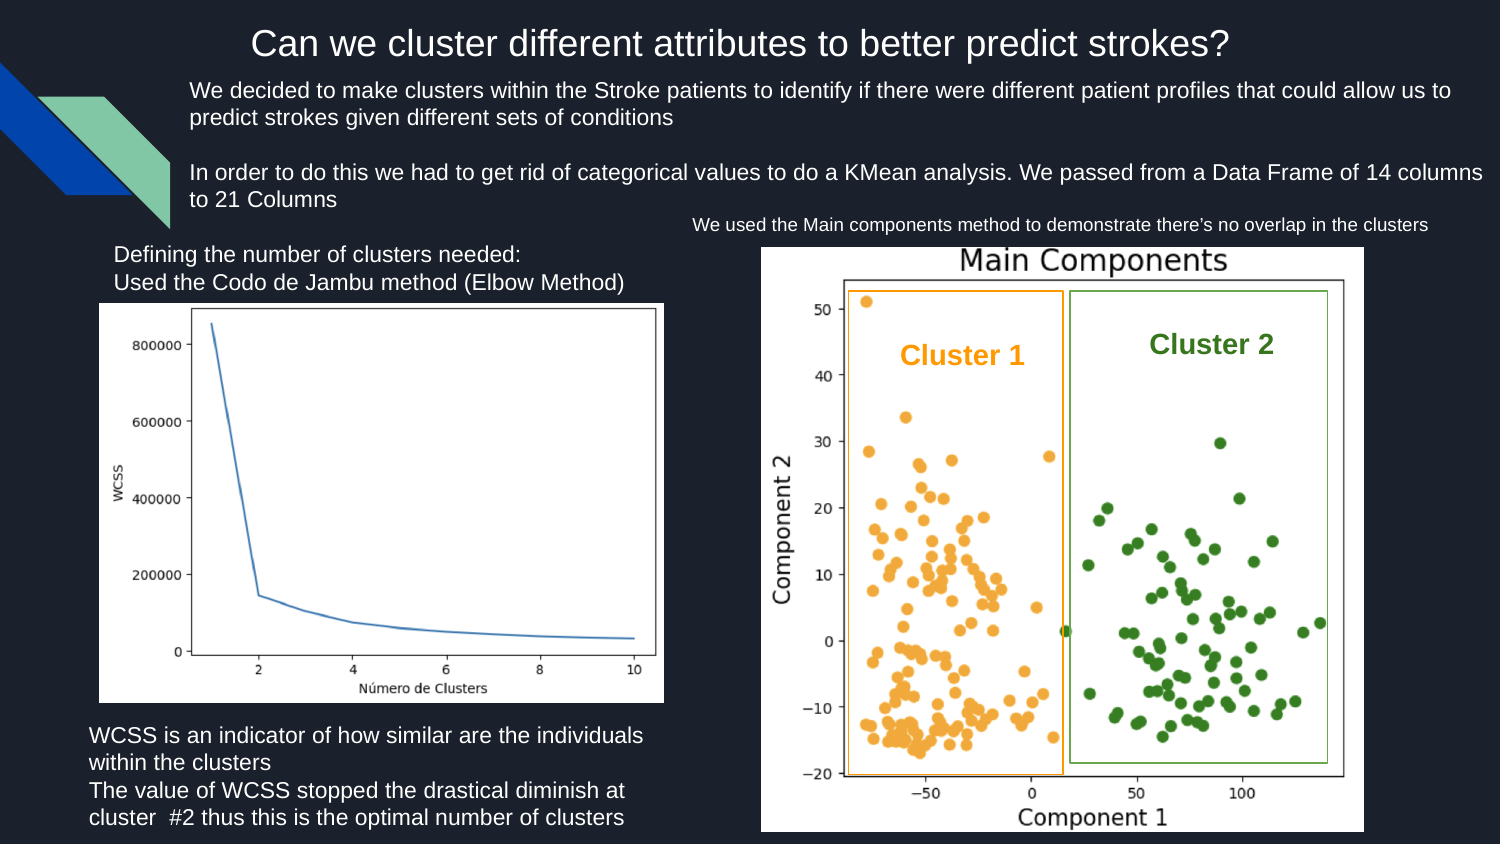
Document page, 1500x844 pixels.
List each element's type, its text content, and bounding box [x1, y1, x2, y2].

picture [99, 303, 665, 704]
text_box We decided to make clusters within the Stroke patients to identify if there were different patient profiles that could allow us to predict strokes given different sets of conditions In order to do this we had to get rid of categorical values to do a KMean analysis. We passed from a Data Frame of 14 columns to 21 Columns [174, 60, 1500, 228]
picture [761, 247, 1364, 832]
text_box We used the Main components method to demonstrate there’s no overlap in the clusters [677, 201, 1485, 247]
text_box WCSS is an indicator of how similar are the individuals within the clusters The value of WCSS stopped the drastical diminish at cluster #2 thus this is the optimal number of clusters [73, 705, 676, 844]
text_box Can we cluster different attributes to better predict strokes? [40, 4, 1441, 80]
text_box Defining the number of clusters needed: Used the Codo de Jambu method (Elbow Method) [98, 224, 663, 303]
